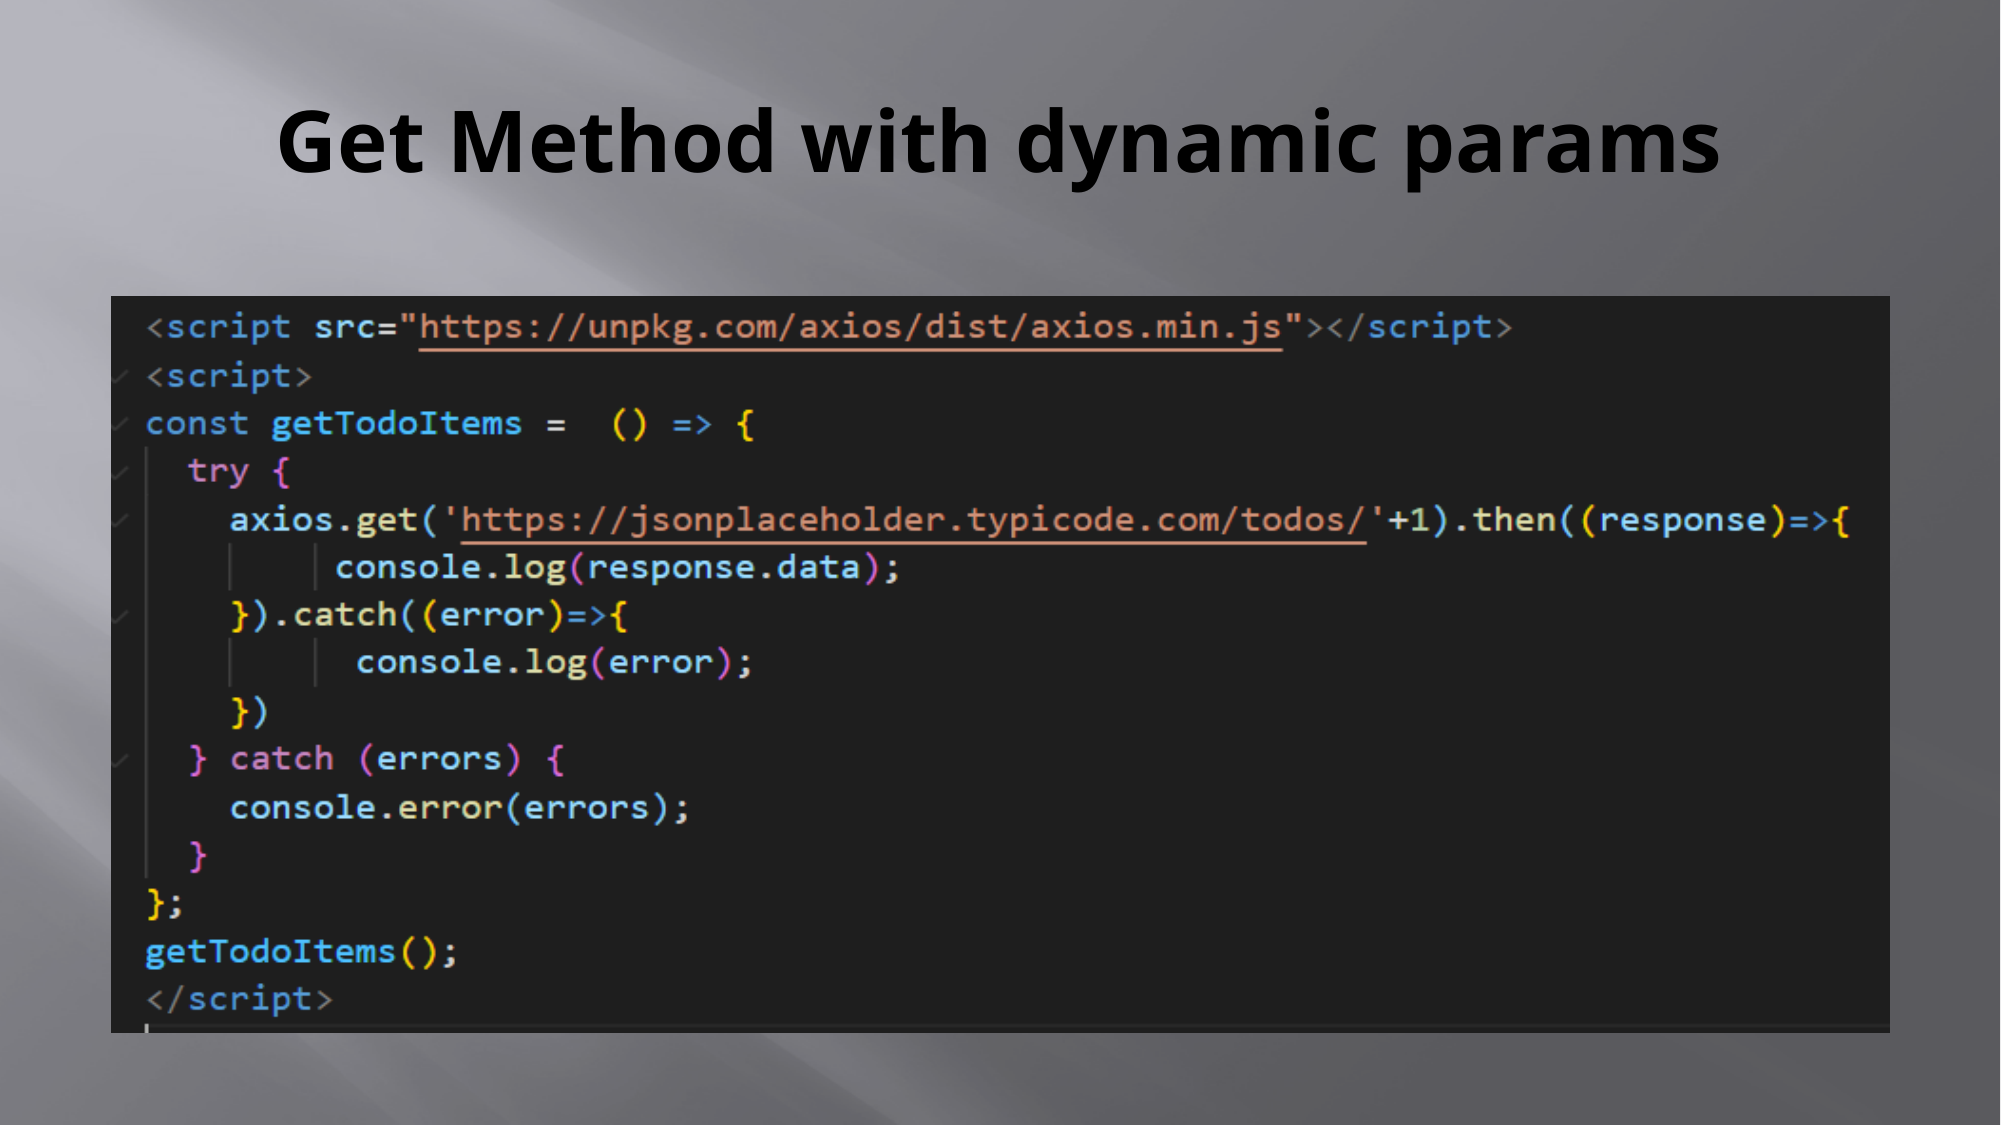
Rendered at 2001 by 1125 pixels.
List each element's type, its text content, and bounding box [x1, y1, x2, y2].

title Get Method with dynamic params [99, 45, 1900, 233]
picture [111, 296, 1891, 1034]
